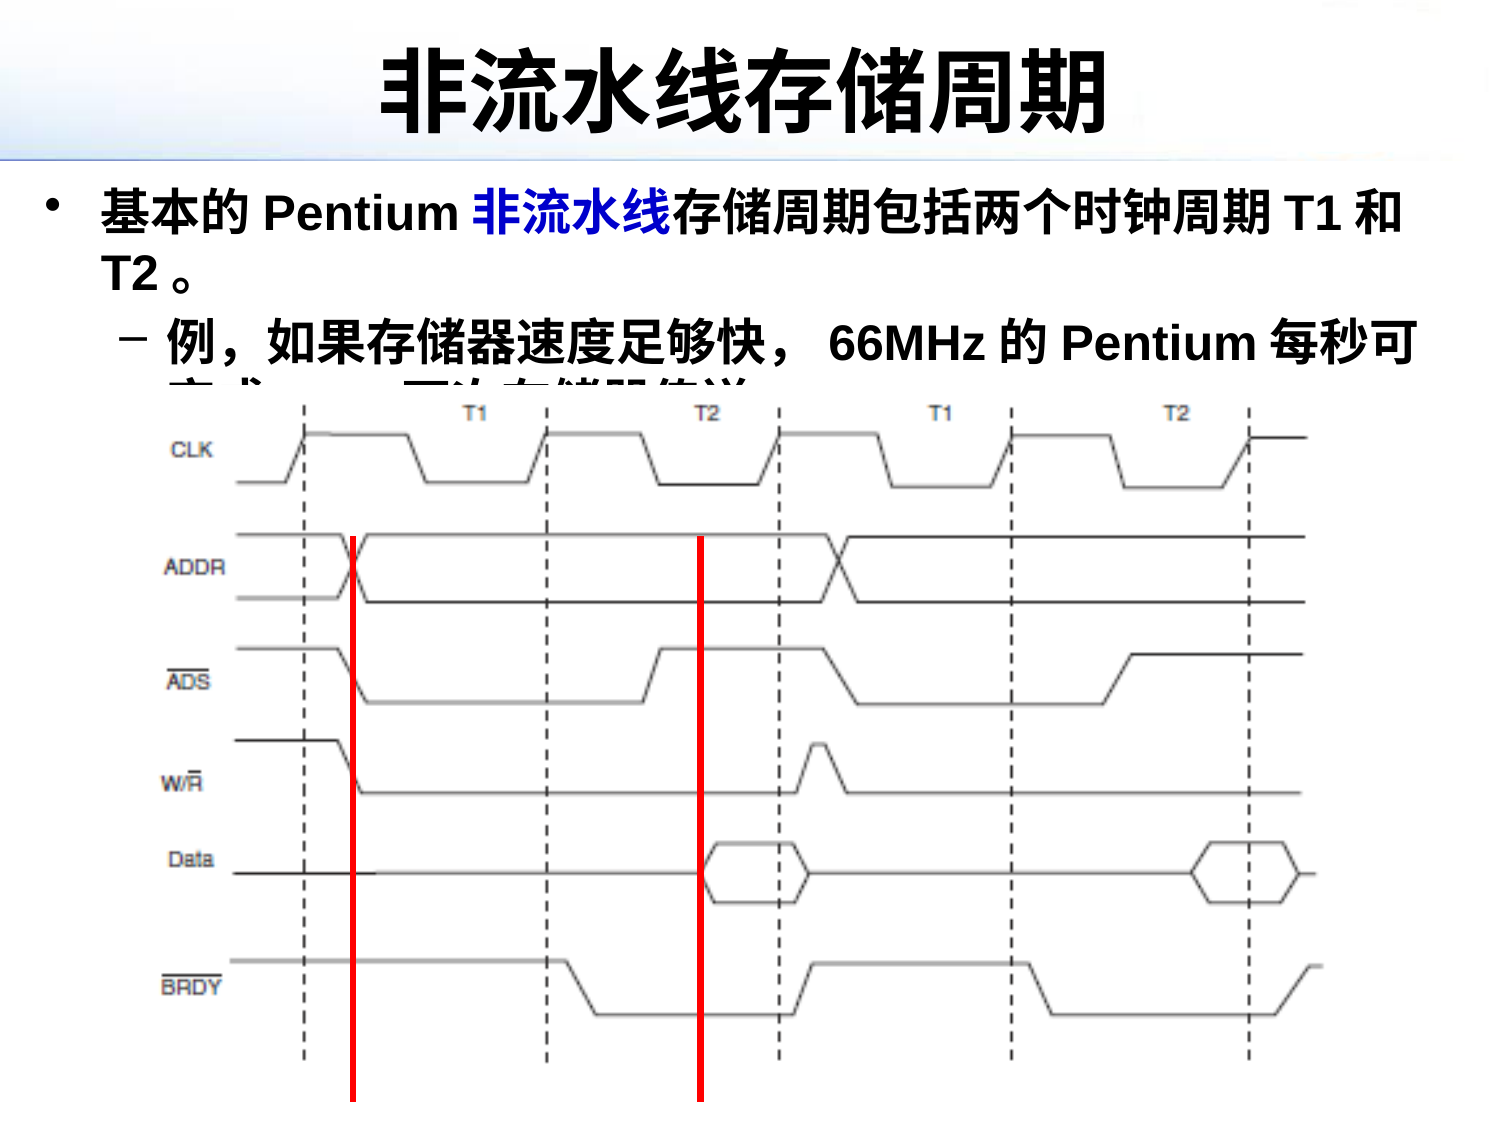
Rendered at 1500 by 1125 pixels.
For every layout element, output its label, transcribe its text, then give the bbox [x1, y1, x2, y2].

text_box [352, 538, 701, 1099]
picture [0, 0, 1500, 161]
list 基本的Pentium非流水线存储周期包括两个时钟周期T1和T2。 例，如果存储器速度足够快，66MHz的Pentium每秒可完成3300万次存储器传送。 [29, 172, 1459, 421]
picture [147, 385, 1353, 1088]
title 非流水线存储周期 [29, 31, 1459, 147]
